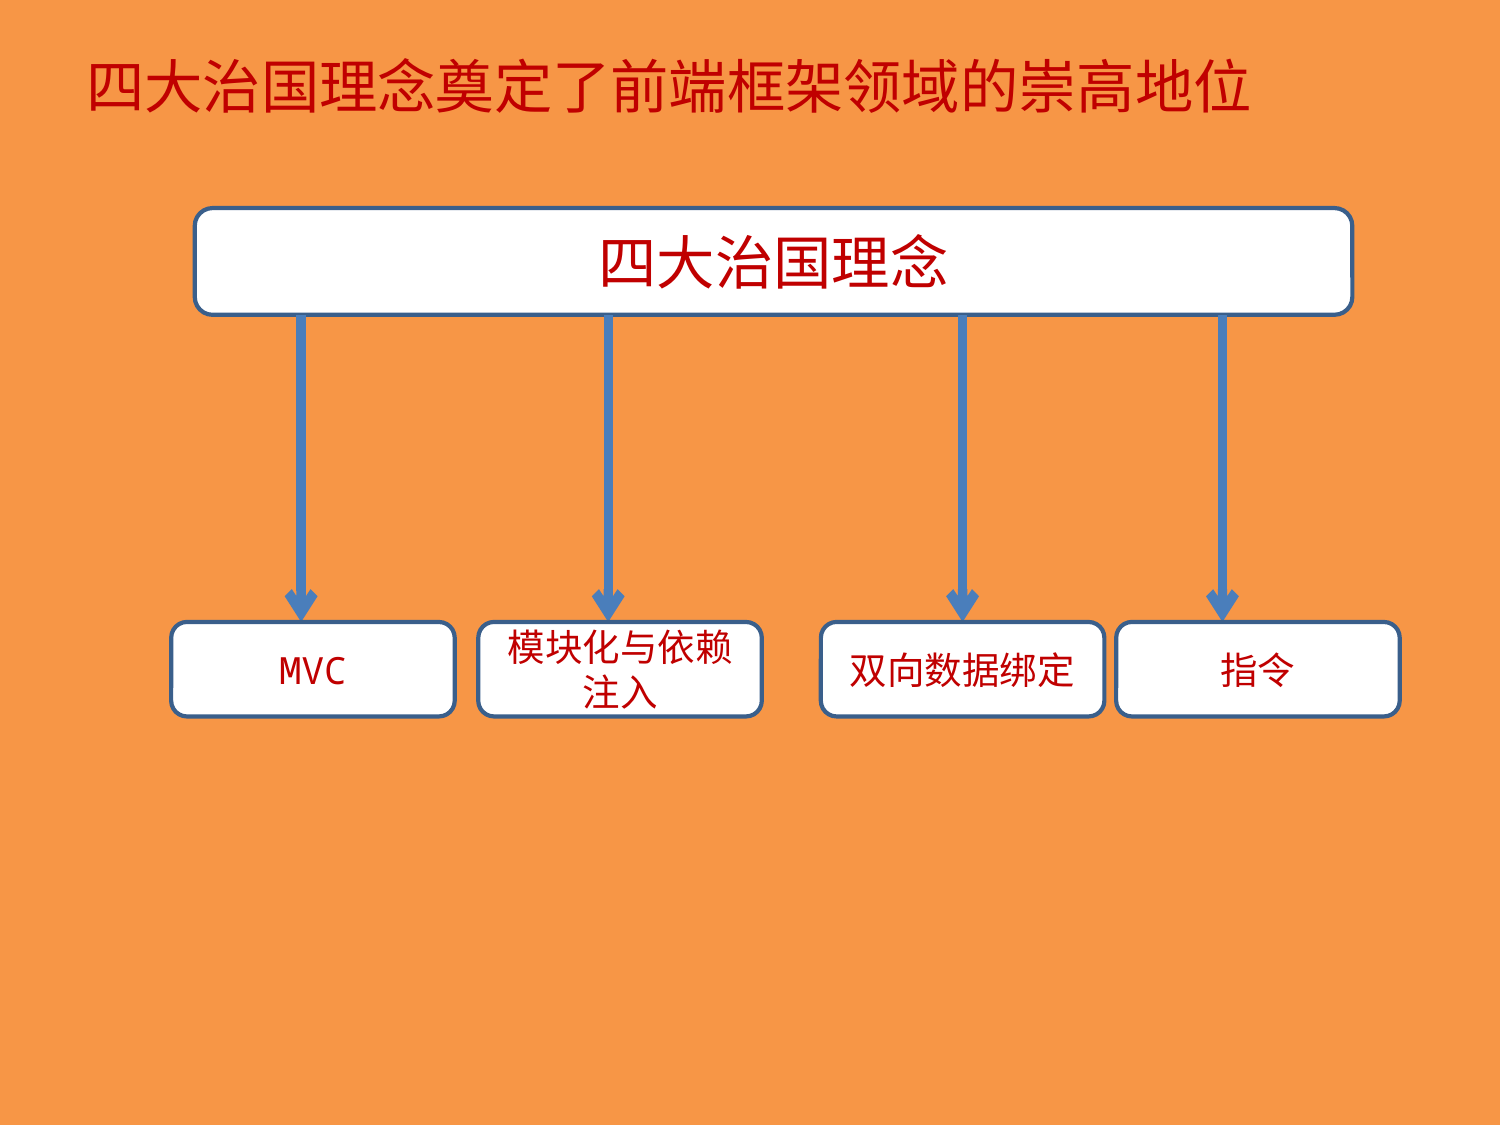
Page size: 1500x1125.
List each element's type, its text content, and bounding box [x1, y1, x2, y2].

text_box 指令 [1114, 619, 1402, 719]
text_box 四大治国理念 [192, 205, 1355, 317]
text_box 双向数据绑定 [818, 619, 1107, 719]
text_box 模块化与依赖注入 [476, 619, 764, 719]
text_box MVC [169, 619, 457, 719]
text_box 四大治国理念奠定了前端框架领域的崇高地位 [71, 42, 1267, 128]
